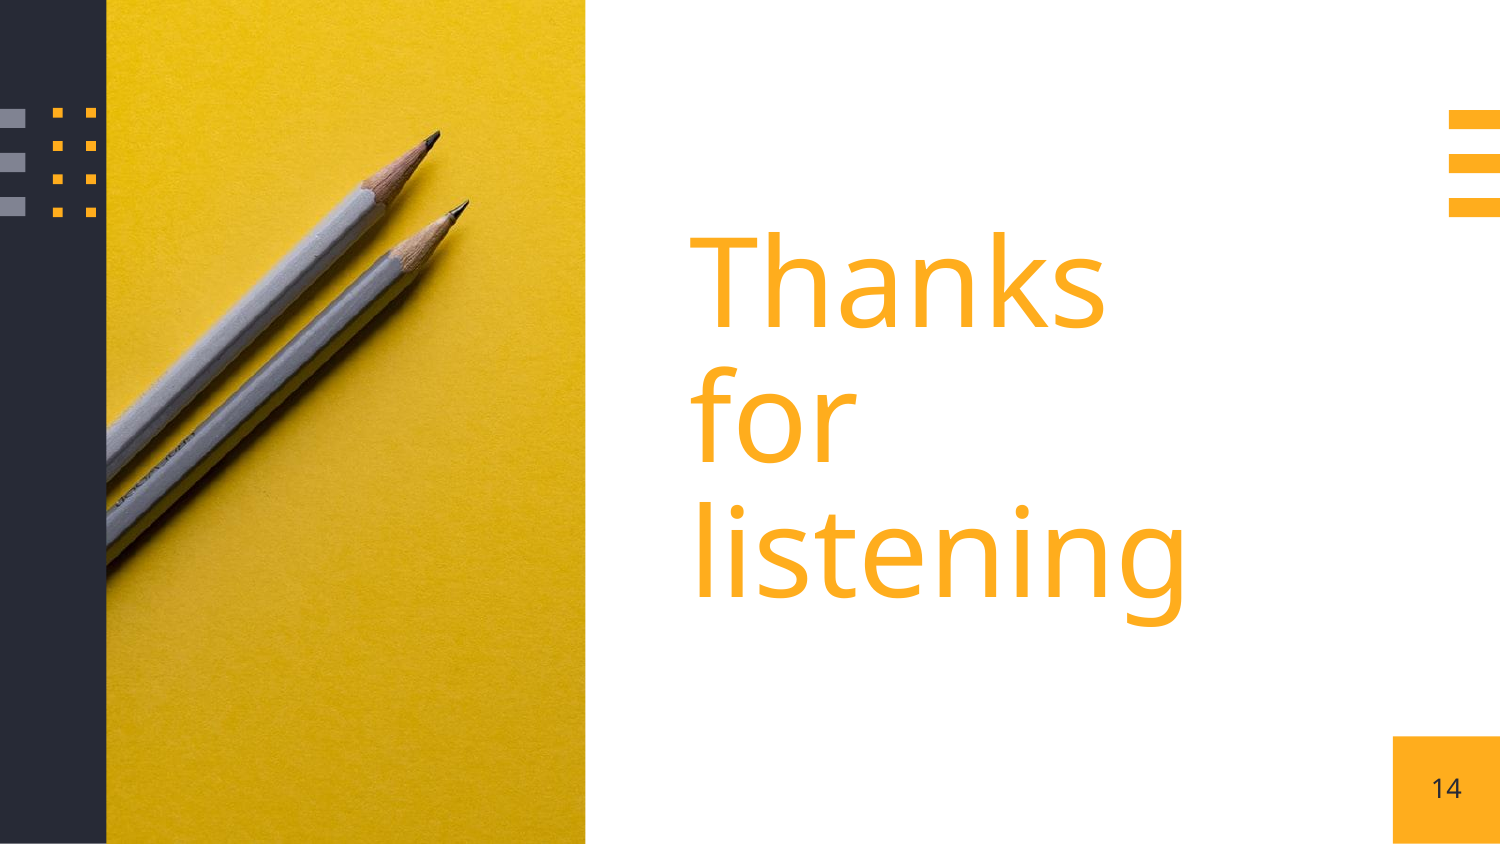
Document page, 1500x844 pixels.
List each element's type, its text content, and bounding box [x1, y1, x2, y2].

picture [106, 0, 586, 844]
title Thanks for listening [689, 353, 1393, 491]
slide_number 14 [1392, 736, 1500, 844]
